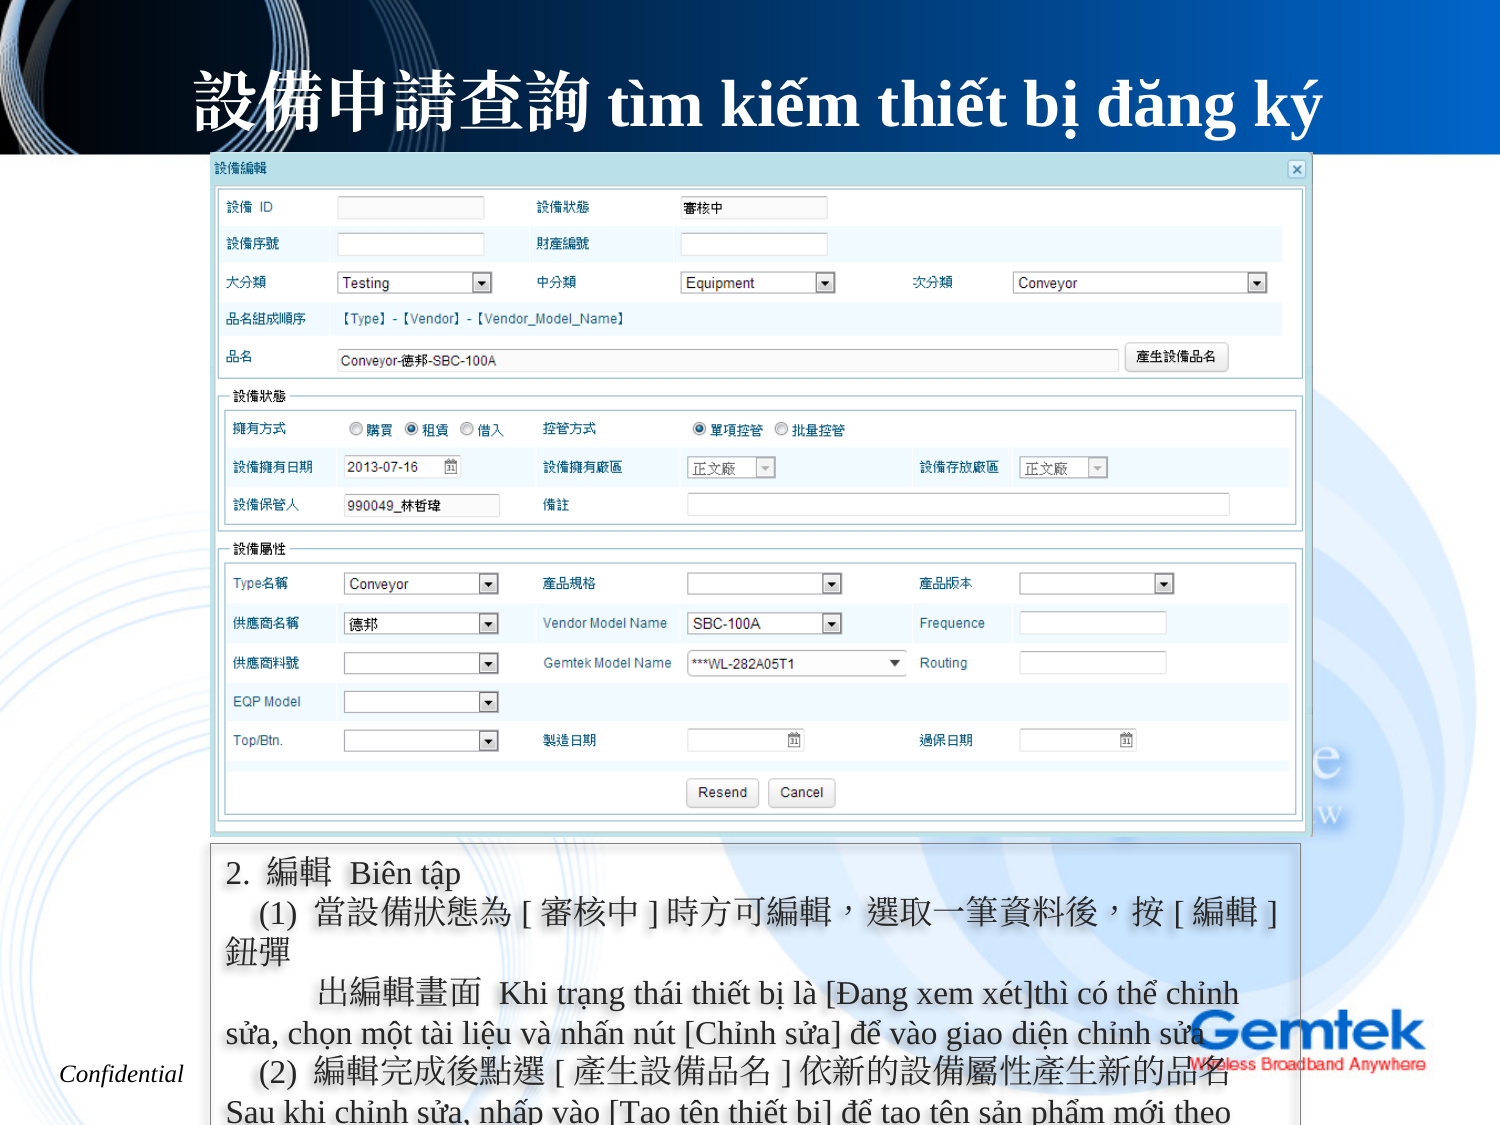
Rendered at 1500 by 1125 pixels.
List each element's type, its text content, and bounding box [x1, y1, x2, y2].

title 設備申請查詢tìm kiếm thiết bị đăng ký [128, 49, 1388, 151]
picture [0, 0, 1500, 1125]
text_box 2. 編輯 Biên tập (1) 當設備狀態為[審核中]時方可編輯，選取一筆資料後，按[編輯]鈕彈 出編輯畫面 Khi trạng thái thiết bị là [Đang xem xét]thì có thể chỉnh sửa, chọn một tài liệu và nhấn nút [Chỉnh sửa] để vào giao diện chỉnh sửa (2) 編輯完成後點選[產生設備品名]依新的設備屬性產生新的品名 Sau khi chỉnh sửa, nhấp vào [Tạo tên thiết bị] để tạo tên sản phẩm mới theo thuộc tính mới. (3) 按[Resend]鈕重新申請，按[Cancel]鈕取消修改 Nhấn nút [Resend] để đăng ký lại và nhấn nút [Hủy] để hủy sửa đổi. 3. 刪除：設備狀態為[審核中]時方可刪除 Xóa: Trạng thái thiết bị có thể xóa khi ở trạng thái [Đang xem xét] [210, 844, 1301, 1125]
